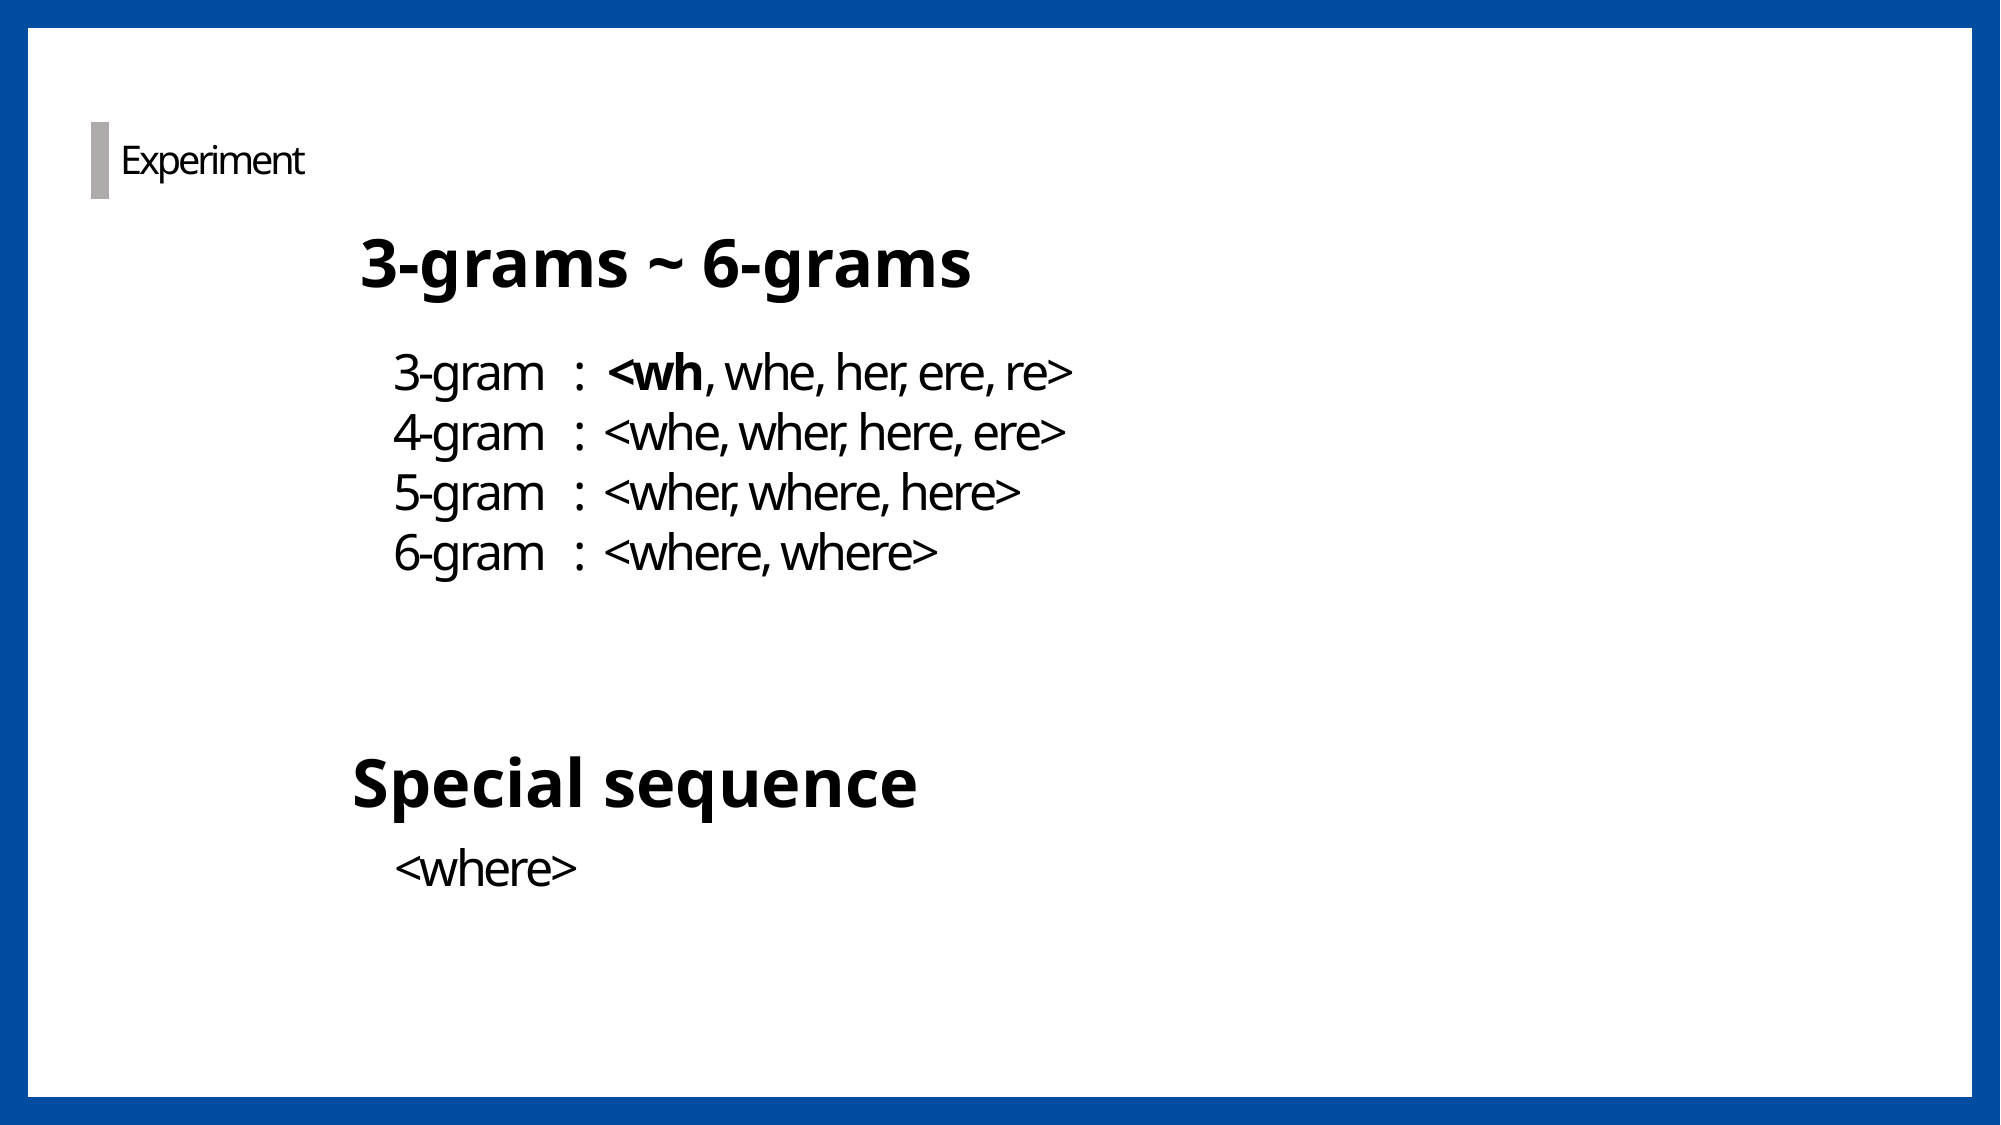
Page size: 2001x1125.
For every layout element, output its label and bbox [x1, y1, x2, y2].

text_box [0, 0, 2000, 1125]
